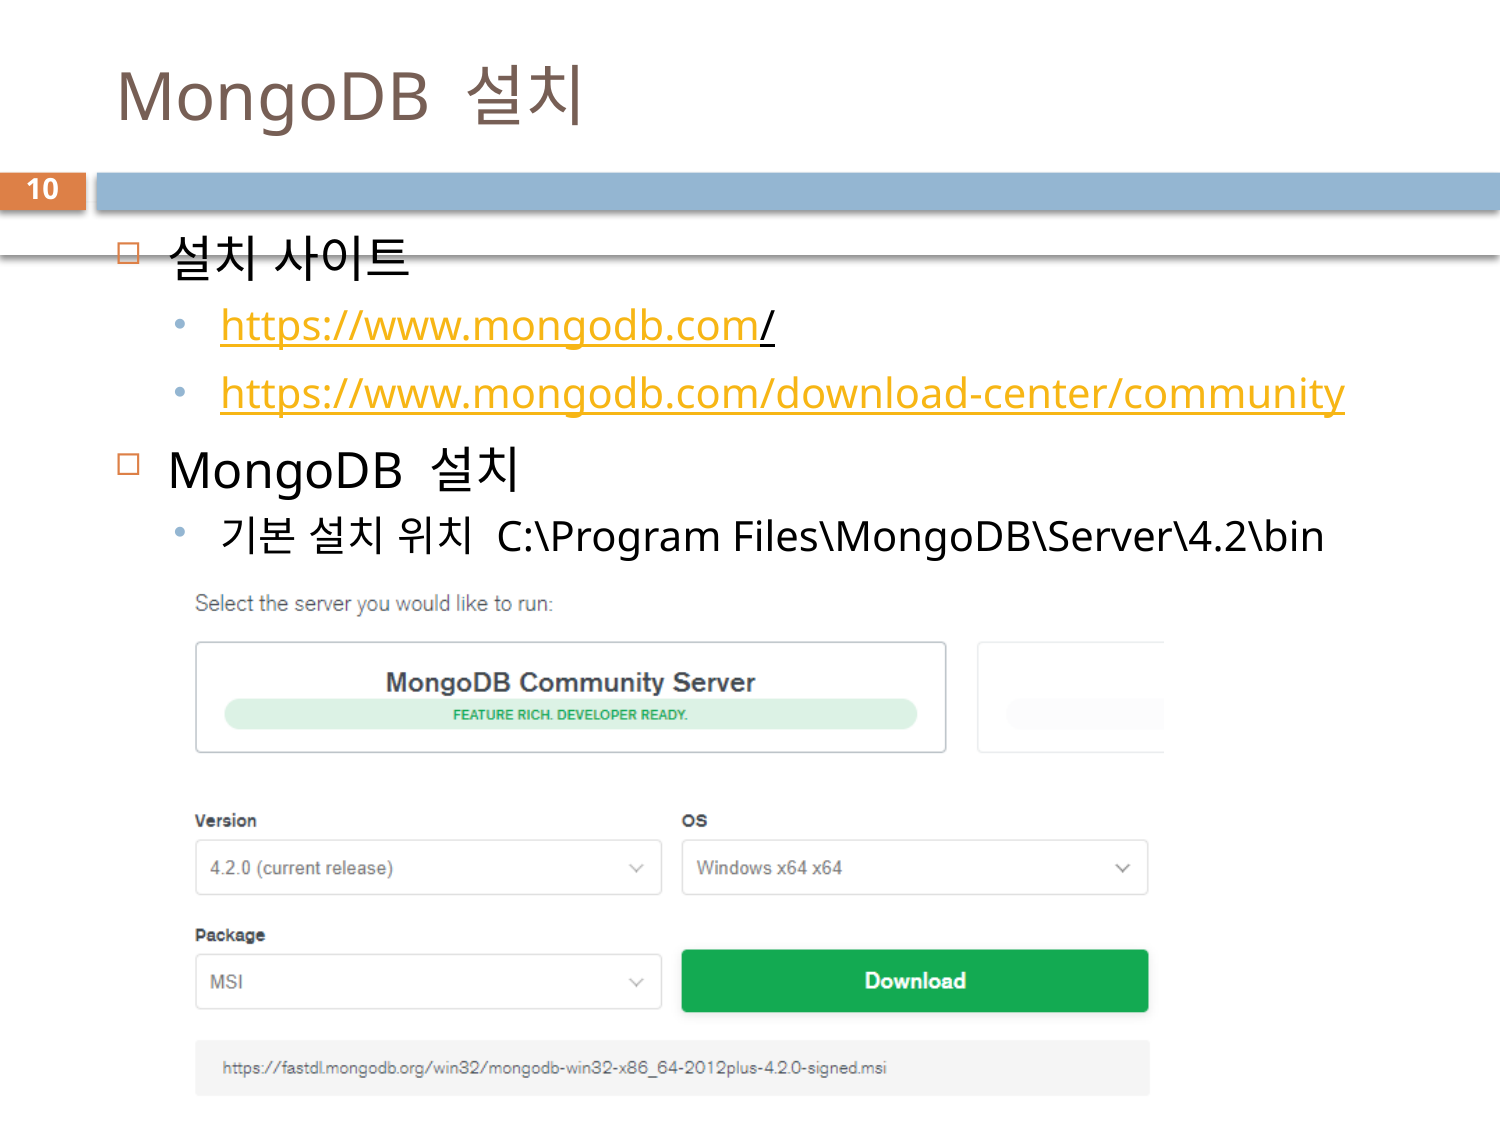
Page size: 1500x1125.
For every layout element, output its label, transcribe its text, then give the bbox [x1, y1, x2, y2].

slide_number 10 [0, 170, 87, 211]
list 설치 사이트 https://www.mongodb.com/ https://www.mongodb.com/download-center/community MongoDB 설치 기본 설치 위치 C:\Program Files\MongoDB\Server\4.2\bin [100, 219, 1438, 1047]
title MongoDB 설치 [100, 37, 1438, 149]
picture [182, 578, 1164, 1104]
